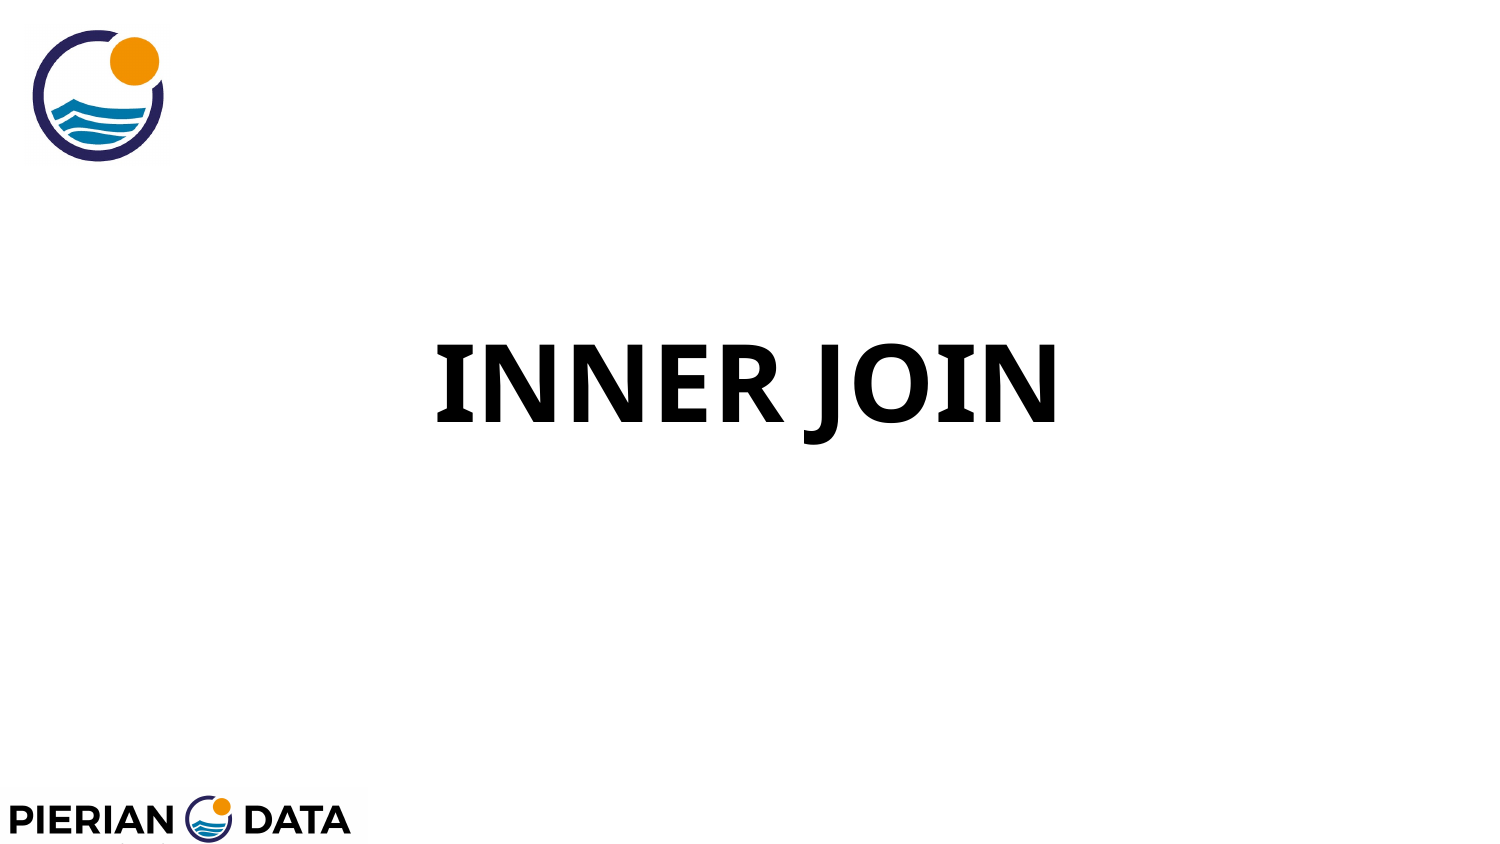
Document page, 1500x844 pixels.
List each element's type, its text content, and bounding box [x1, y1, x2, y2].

title INNER JOIN [51, 122, 1449, 459]
picture [24, 24, 172, 167]
picture [0, 787, 368, 844]
